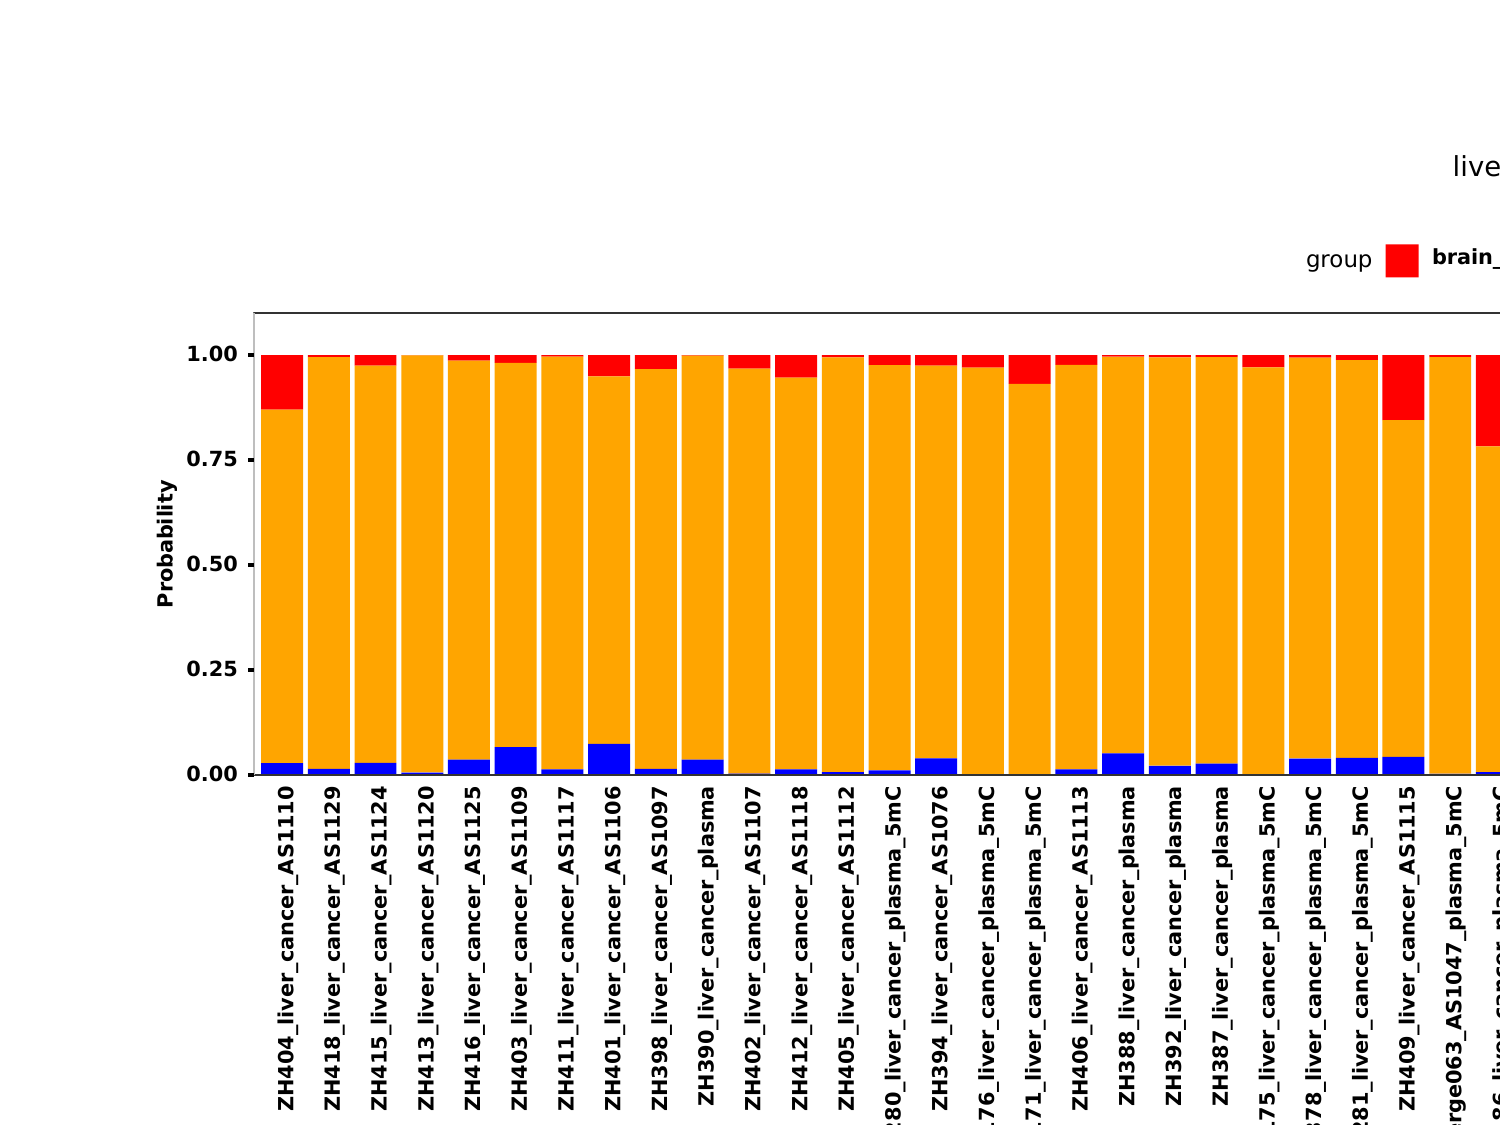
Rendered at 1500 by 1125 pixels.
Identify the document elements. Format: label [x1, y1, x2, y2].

text_box [149, 149, 1500, 1125]
